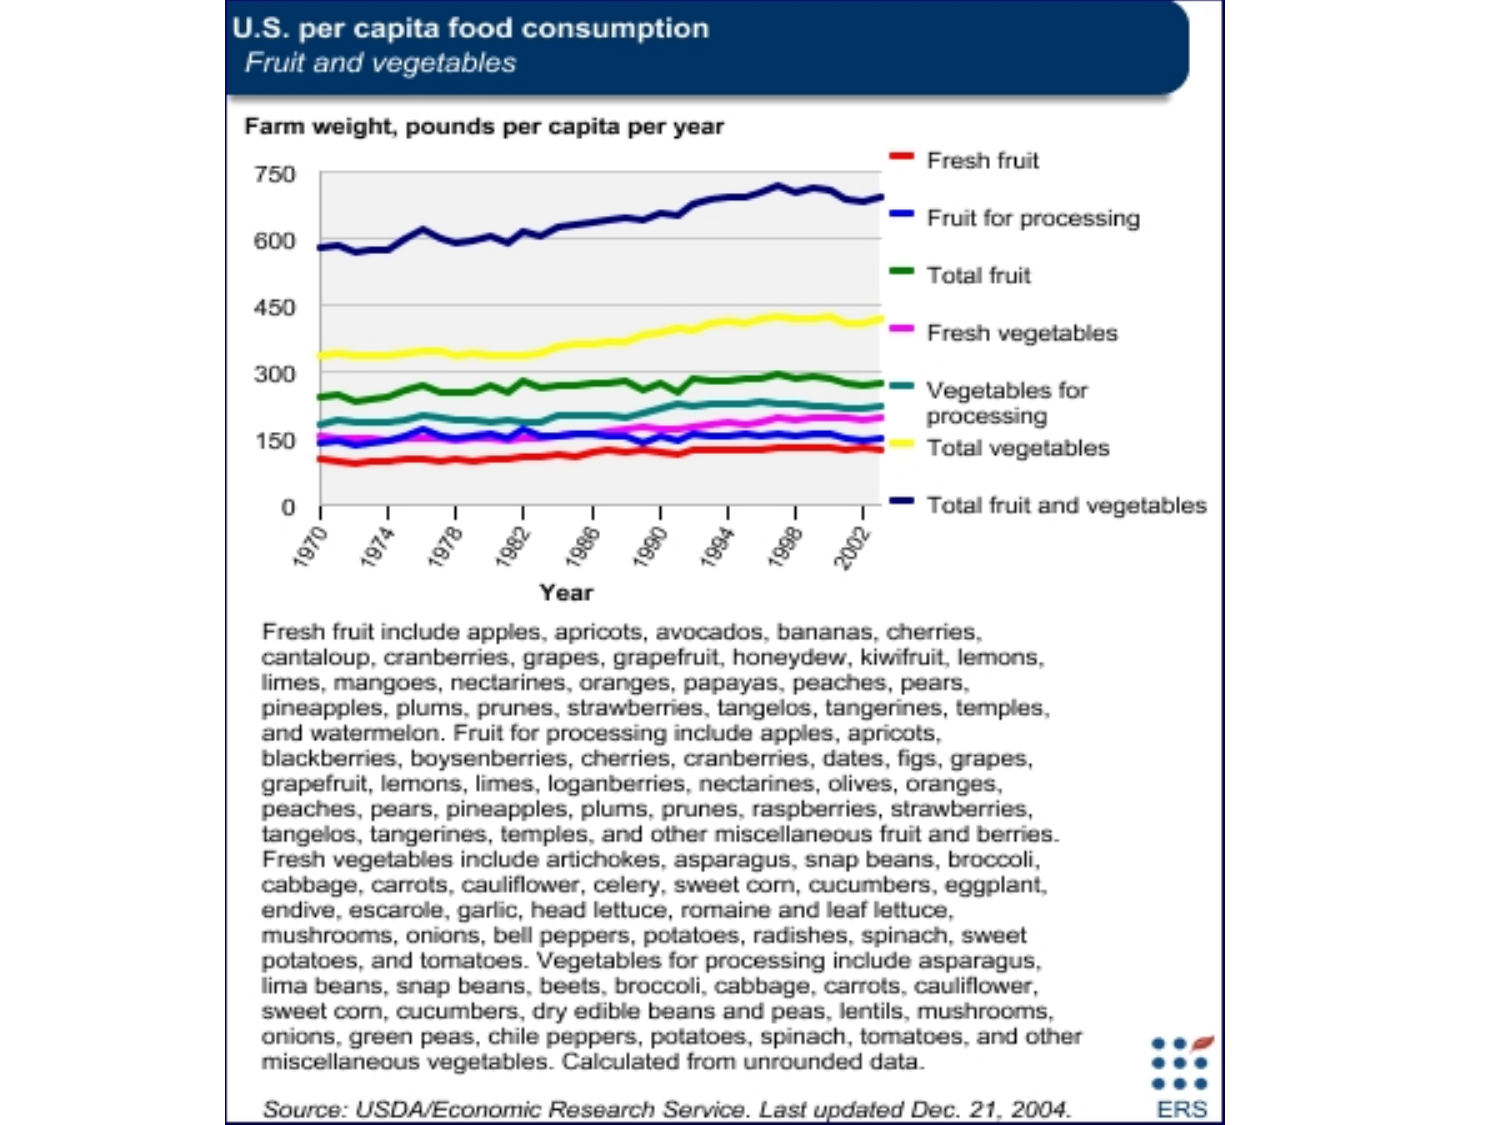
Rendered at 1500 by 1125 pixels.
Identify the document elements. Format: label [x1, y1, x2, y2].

picture [224, 0, 1226, 1125]
